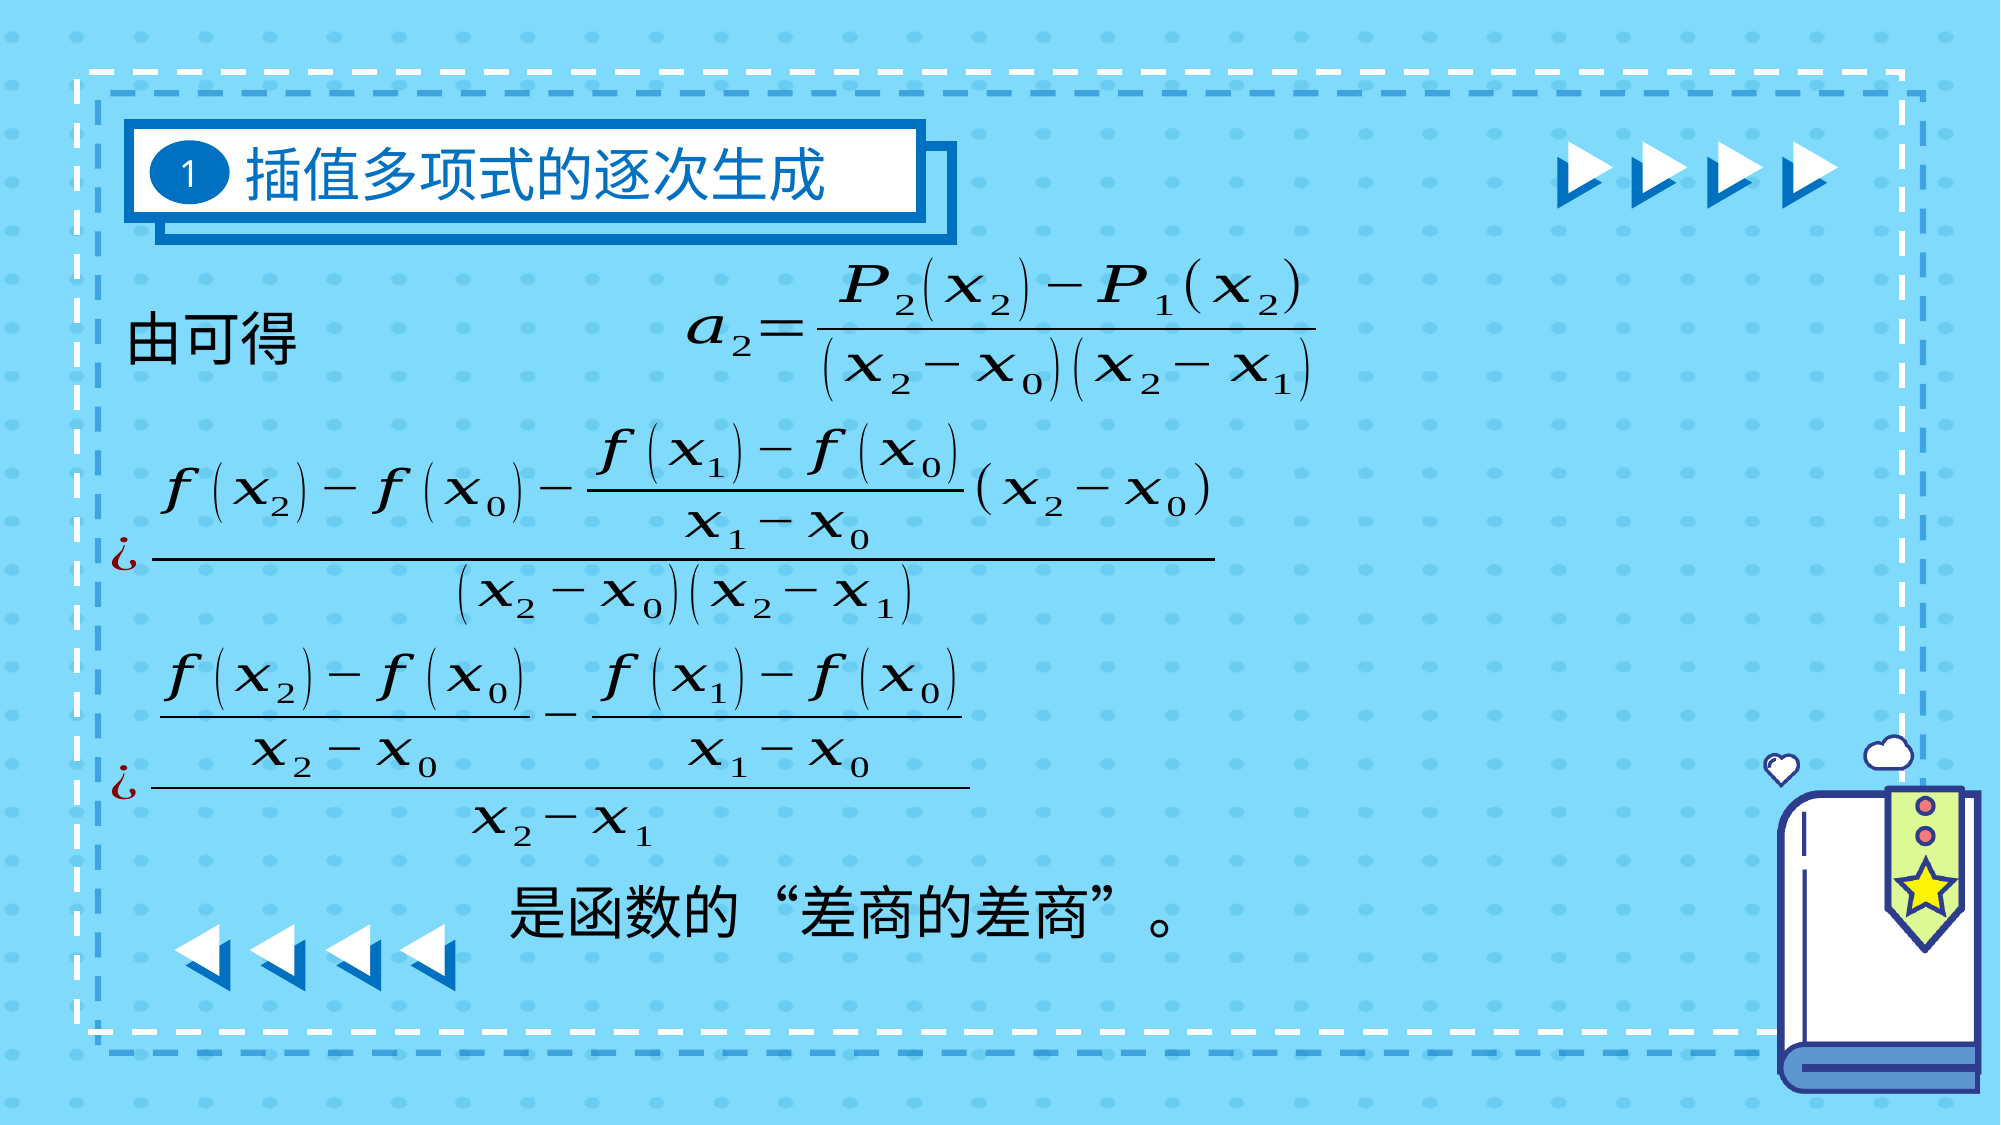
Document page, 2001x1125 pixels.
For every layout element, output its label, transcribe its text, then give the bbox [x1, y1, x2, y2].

text_box 插值多项式的逐次生成 [229, 130, 866, 216]
text_box 1 [148, 139, 231, 206]
picture [3, 1, 2001, 1125]
